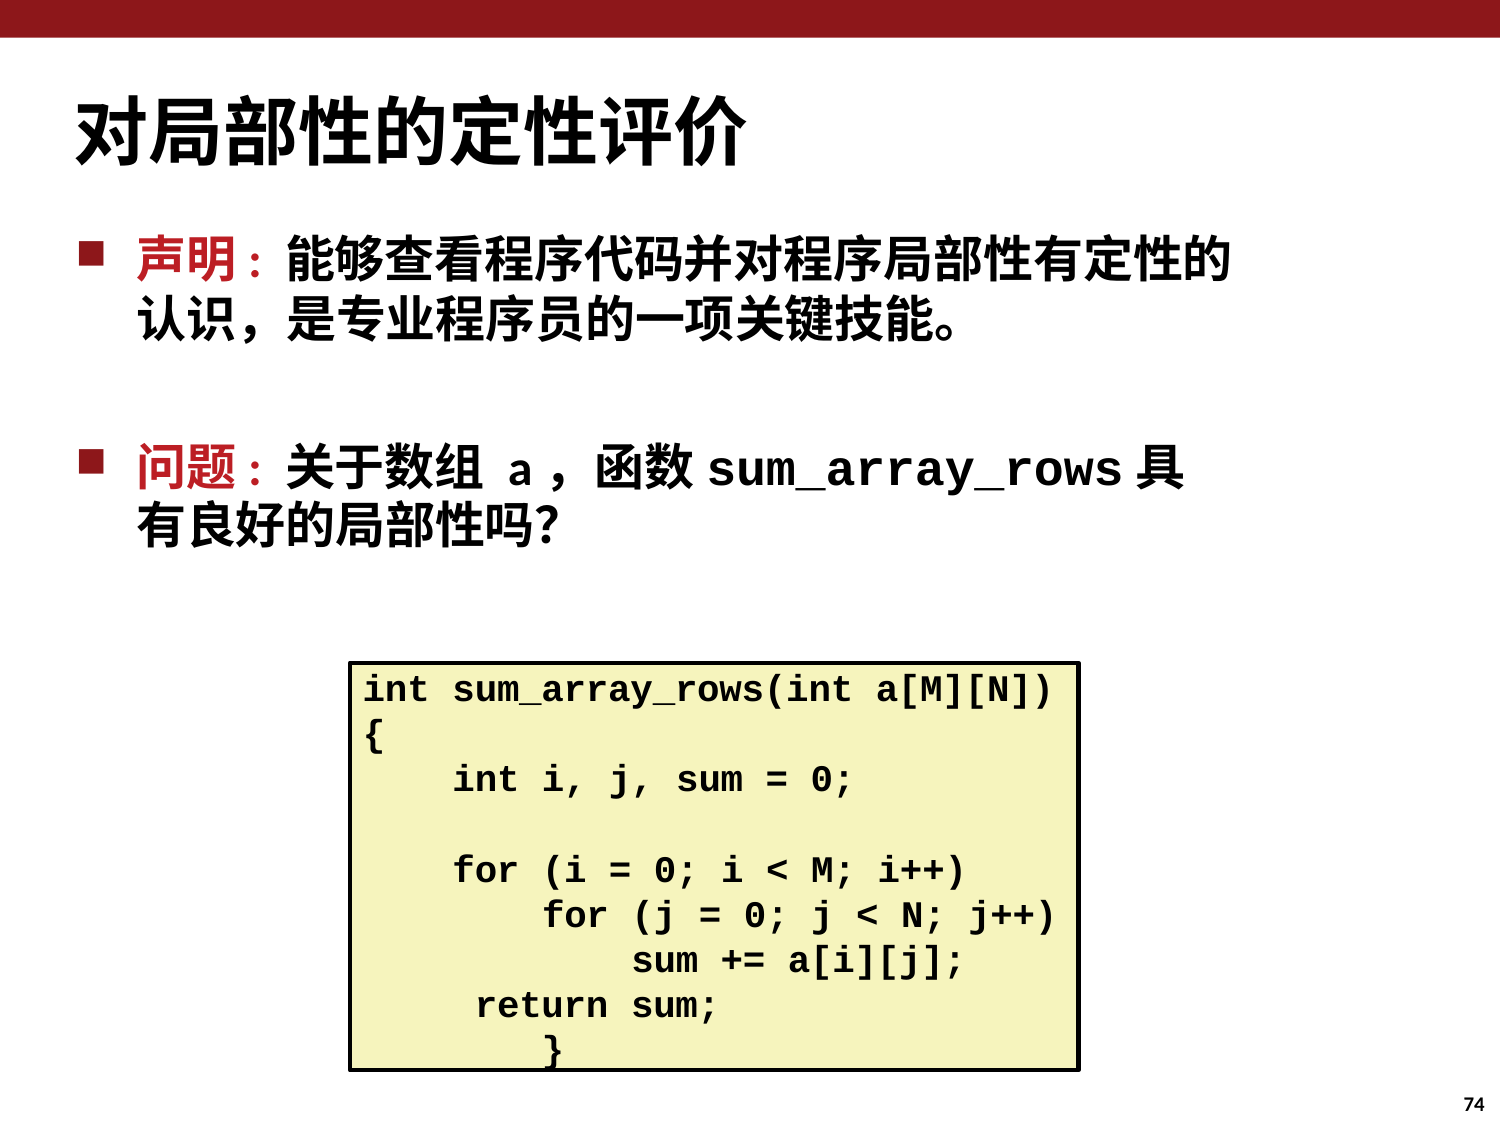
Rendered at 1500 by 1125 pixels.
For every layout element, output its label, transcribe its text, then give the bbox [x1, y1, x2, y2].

text_box 声明: 能够查看程序代码并对程序局部性有定性的认识，是专业程序员的一项关键技能。 问题: 关于数组 a，函数sum_array_rows具有良好的局部性吗？ [78, 227, 1255, 554]
slide_number 74 [1459, 1093, 1489, 1125]
text_box int sum_array_rows(int a[M][N]) { int i, j, sum = 0; for (i = 0; i < M; i++) for (j = 0; j < N; j++) sum += a[i][j]; return sum; } [349, 662, 1079, 1071]
title 对局部性的定性评价 [71, 84, 1079, 273]
